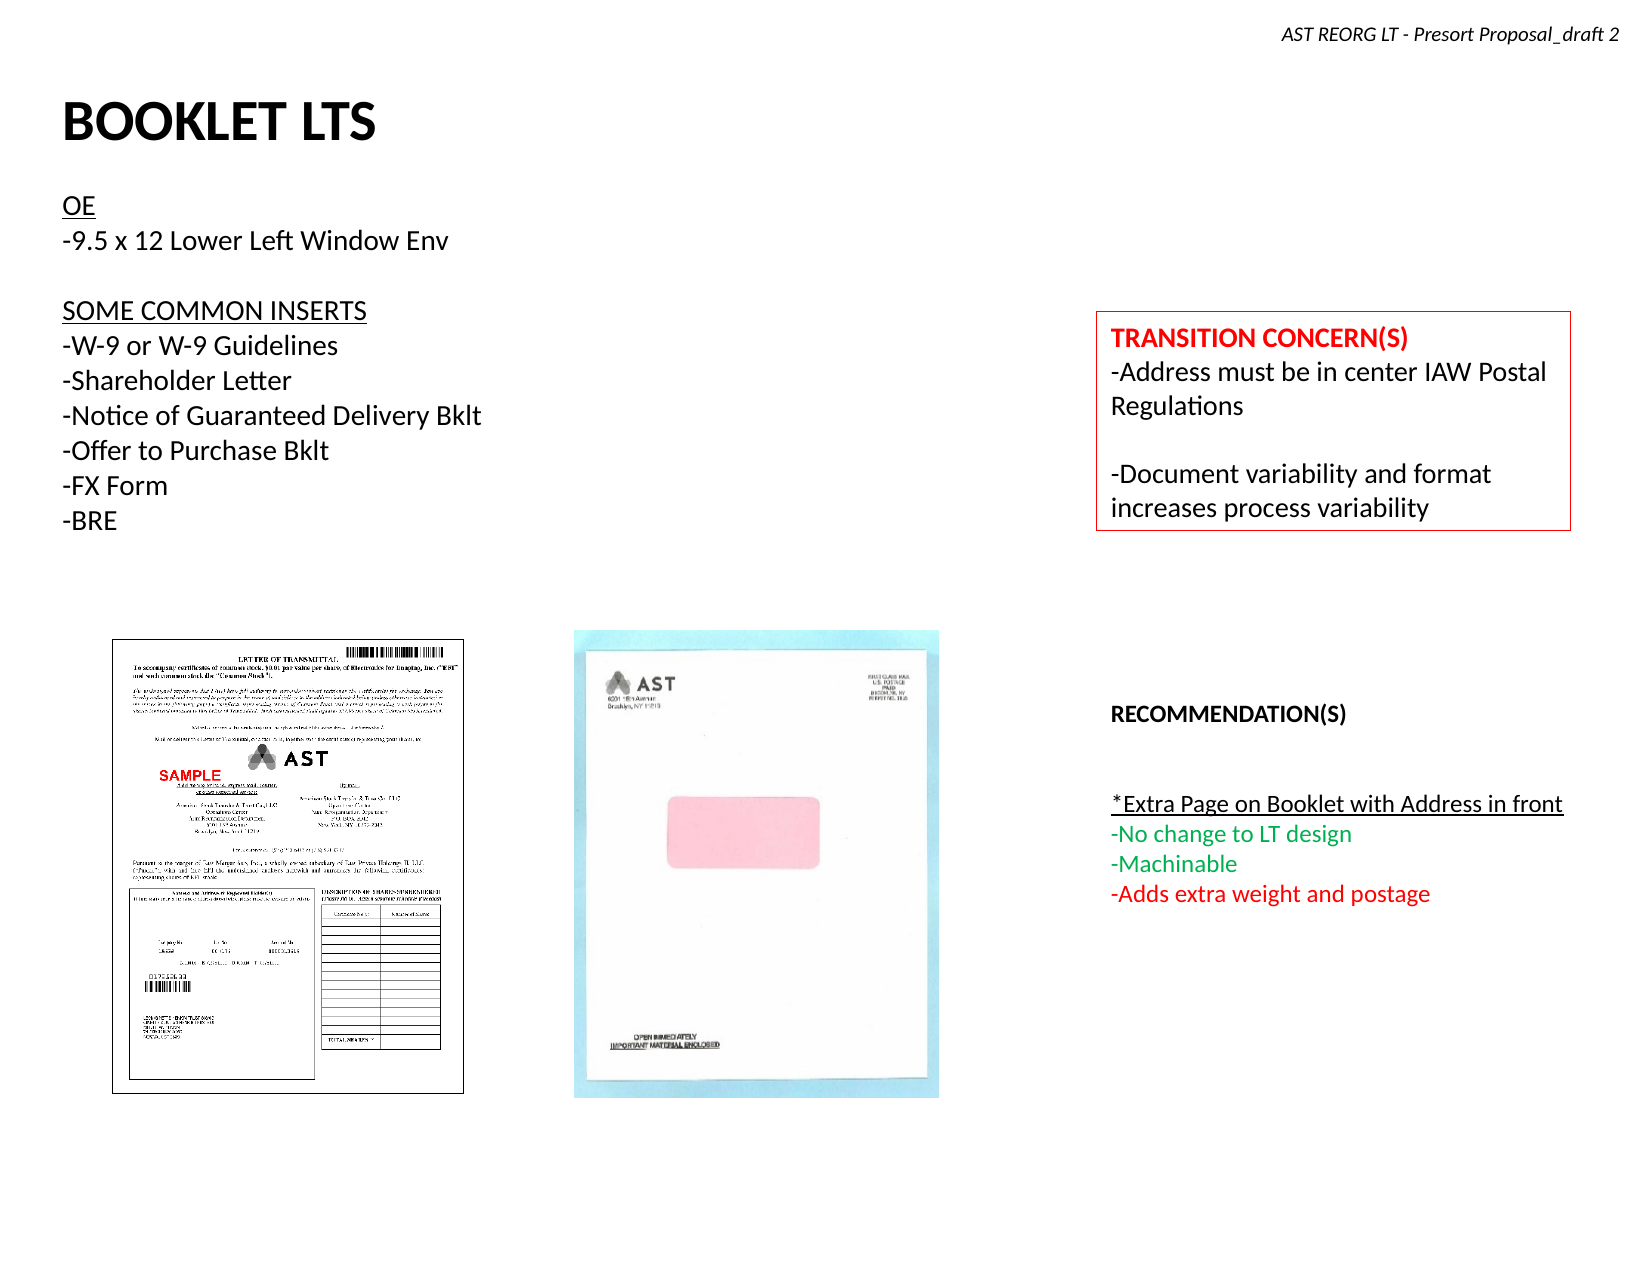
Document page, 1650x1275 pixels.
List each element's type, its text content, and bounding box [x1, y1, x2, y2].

text_box TRANSITION CONCERN(S) -Address must be in center IAW Postal Regulations -Document variability and format increases process variability [1096, 311, 1571, 531]
picture [112, 639, 464, 1094]
picture [574, 630, 940, 1098]
text_box BOOKLET LTS OE -9.5 x 12 Lower Left Window Env SOME COMMON INSERTS -W-9 or W-9 Guidelines -Shareholder Letter -Notice of Guaranteed Delivery Bklt -Offer to Purchase Bklt -FX Form -BRE [47, 74, 802, 544]
text_box RECOMMENDATION(S) *Extra Page on Booklet with Address in front -No change to LT design -Machinable -Adds extra weight and postage [1096, 690, 1592, 945]
